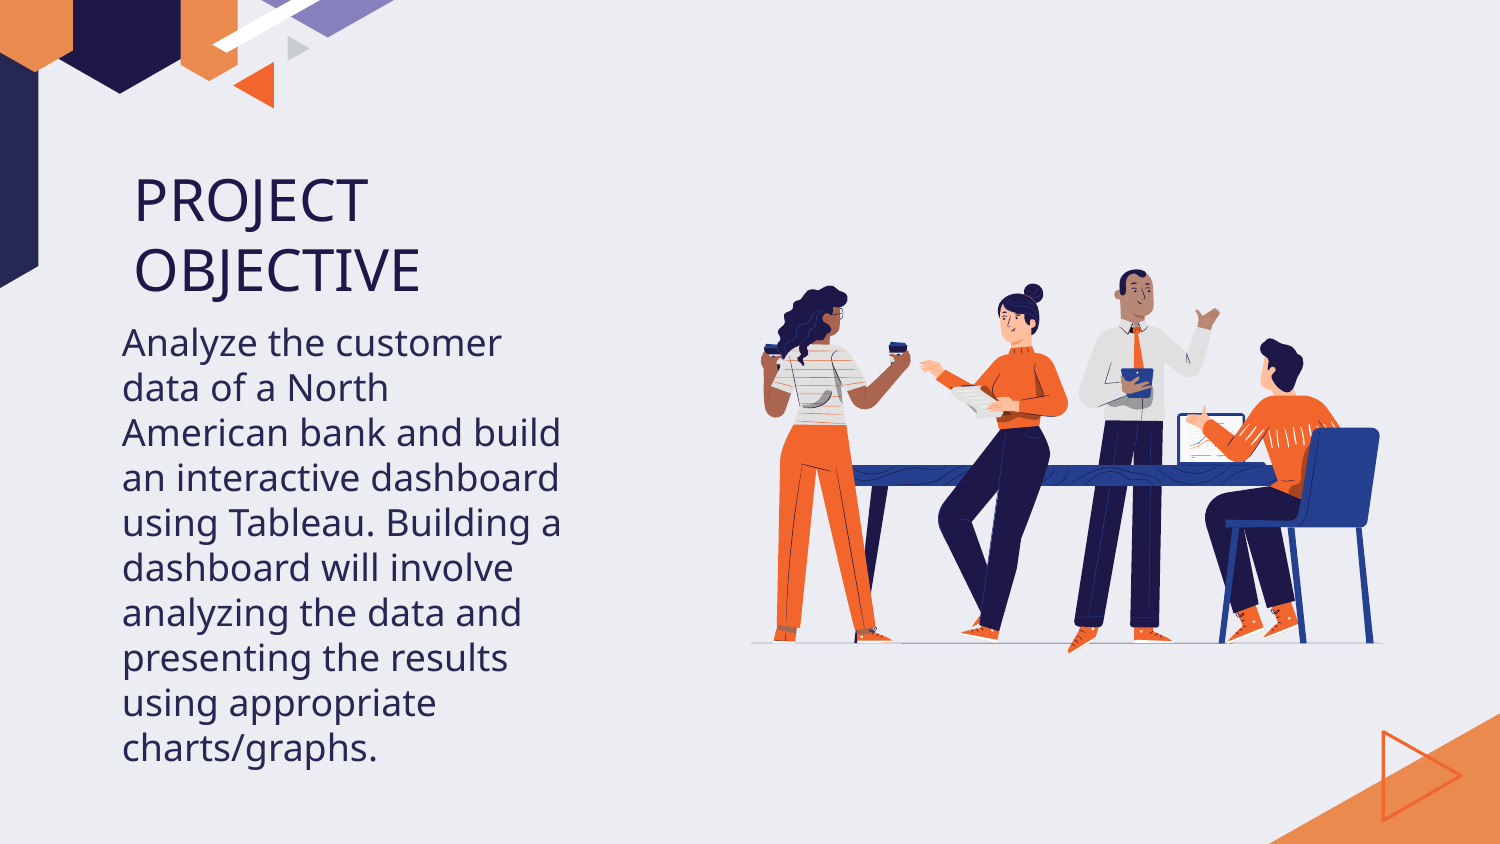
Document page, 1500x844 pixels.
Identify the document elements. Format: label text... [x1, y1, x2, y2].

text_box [749, 269, 1385, 654]
title PROJECT OBJECTIVE [118, 156, 475, 319]
subtitle Analyze the customer data of a North American bank and build an interactive dashboard using Tableau. Building a dashboard will involve analyzing the data and presenting the results using appropriate charts/graphs. [106, 304, 581, 556]
